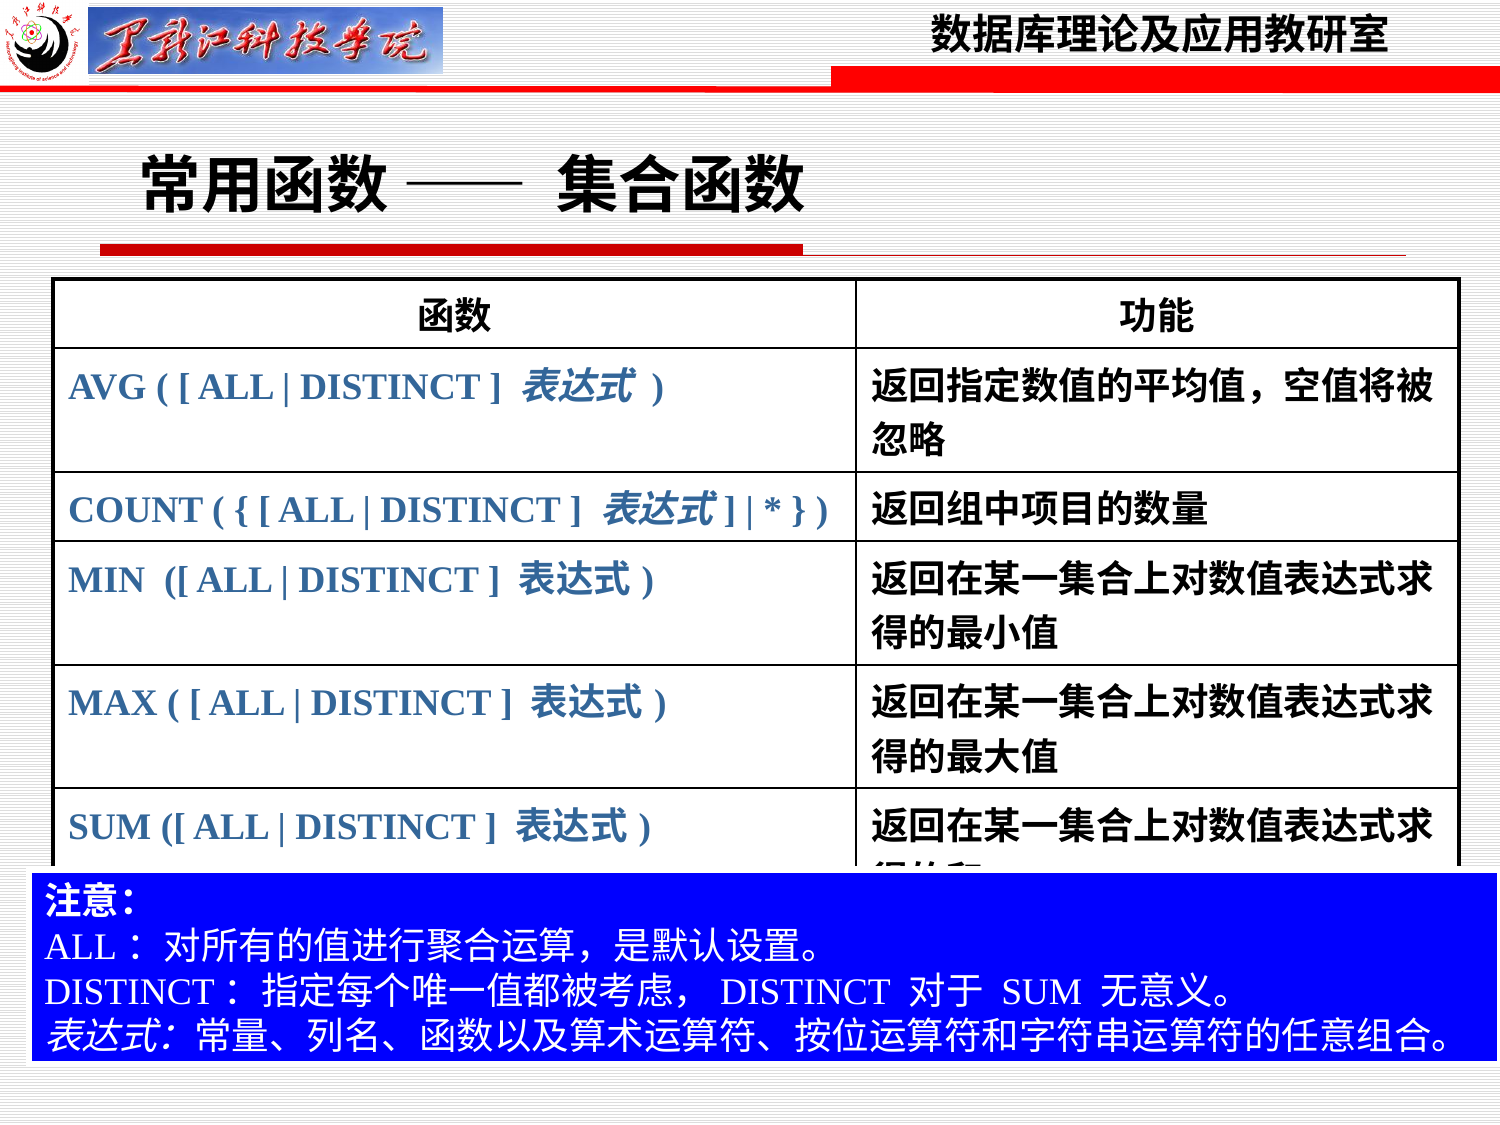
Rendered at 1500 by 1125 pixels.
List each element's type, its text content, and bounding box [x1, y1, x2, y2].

table_cell 返回组中项目的数量 [857, 473, 1457, 540]
table_cell 返回在某一集合上对数值表达式求得的最小值 [857, 542, 1457, 664]
table_cell COUNT ( { [ ALL | DISTINCT ] 表达式] | * } ) [55, 473, 855, 540]
table_header 函数 [55, 281, 855, 347]
table_cell 返回指定数值的平均值，空值将被忽略 [857, 349, 1457, 471]
table_cell MAX ( [ ALL | DISTINCT ] 表达式) [55, 666, 855, 787]
table_cell 返回在某一集合上对数值表达式求得的和。 [857, 789, 1457, 869]
table_cell AVG ( [ ALL | DISTINCT ] 表达式 ) [55, 349, 855, 471]
text_box 注意： ALL：对所有的值进行聚合运算，是默认设置。 DISTINCT：指定每个唯一值都被考虑，DISTINCT 对于 SUM 无意义。 表达式：常量、列名、函数以及算术运算符、按位运算符和字符串运算符的任意组合。 [29, 869, 1500, 1065]
text_box 常用函数 —— 集合函数 [123, 137, 928, 220]
picture [0, 0, 443, 85]
table_cell MIN ([ ALL | DISTINCT ] 表达式) [55, 542, 855, 664]
table_cell 返回在某一集合上对数值表达式求得的最大值 [857, 666, 1457, 787]
table_header 功能 [857, 281, 1457, 347]
table_cell SUM ([ ALL | DISTINCT ] 表达式) [55, 789, 855, 869]
